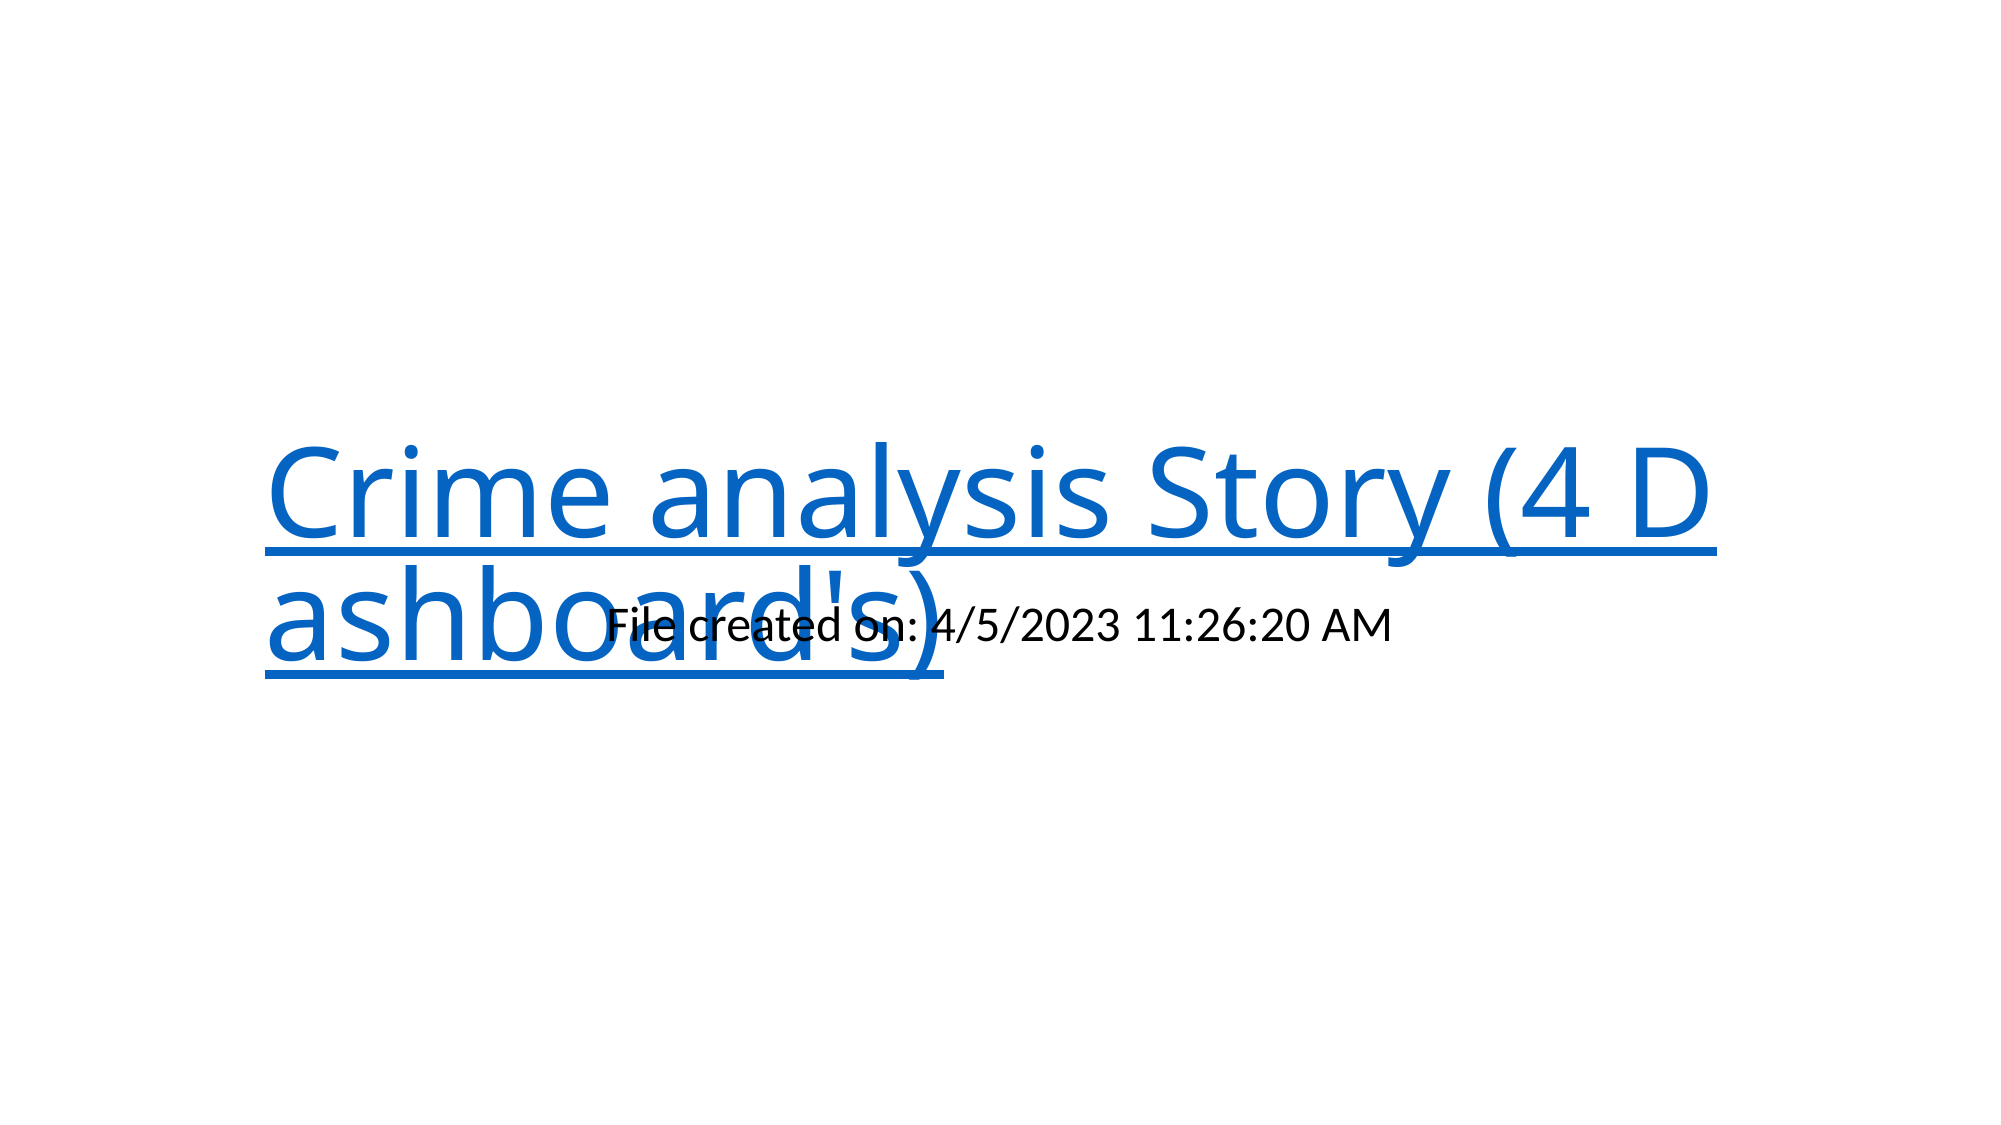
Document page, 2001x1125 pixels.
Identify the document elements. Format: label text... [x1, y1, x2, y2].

subtitle File created on: 4/5/2023 11:26:20 AM [249, 590, 1750, 863]
title Crime analysis Story (4 Dashboard's) [249, 184, 1750, 576]
